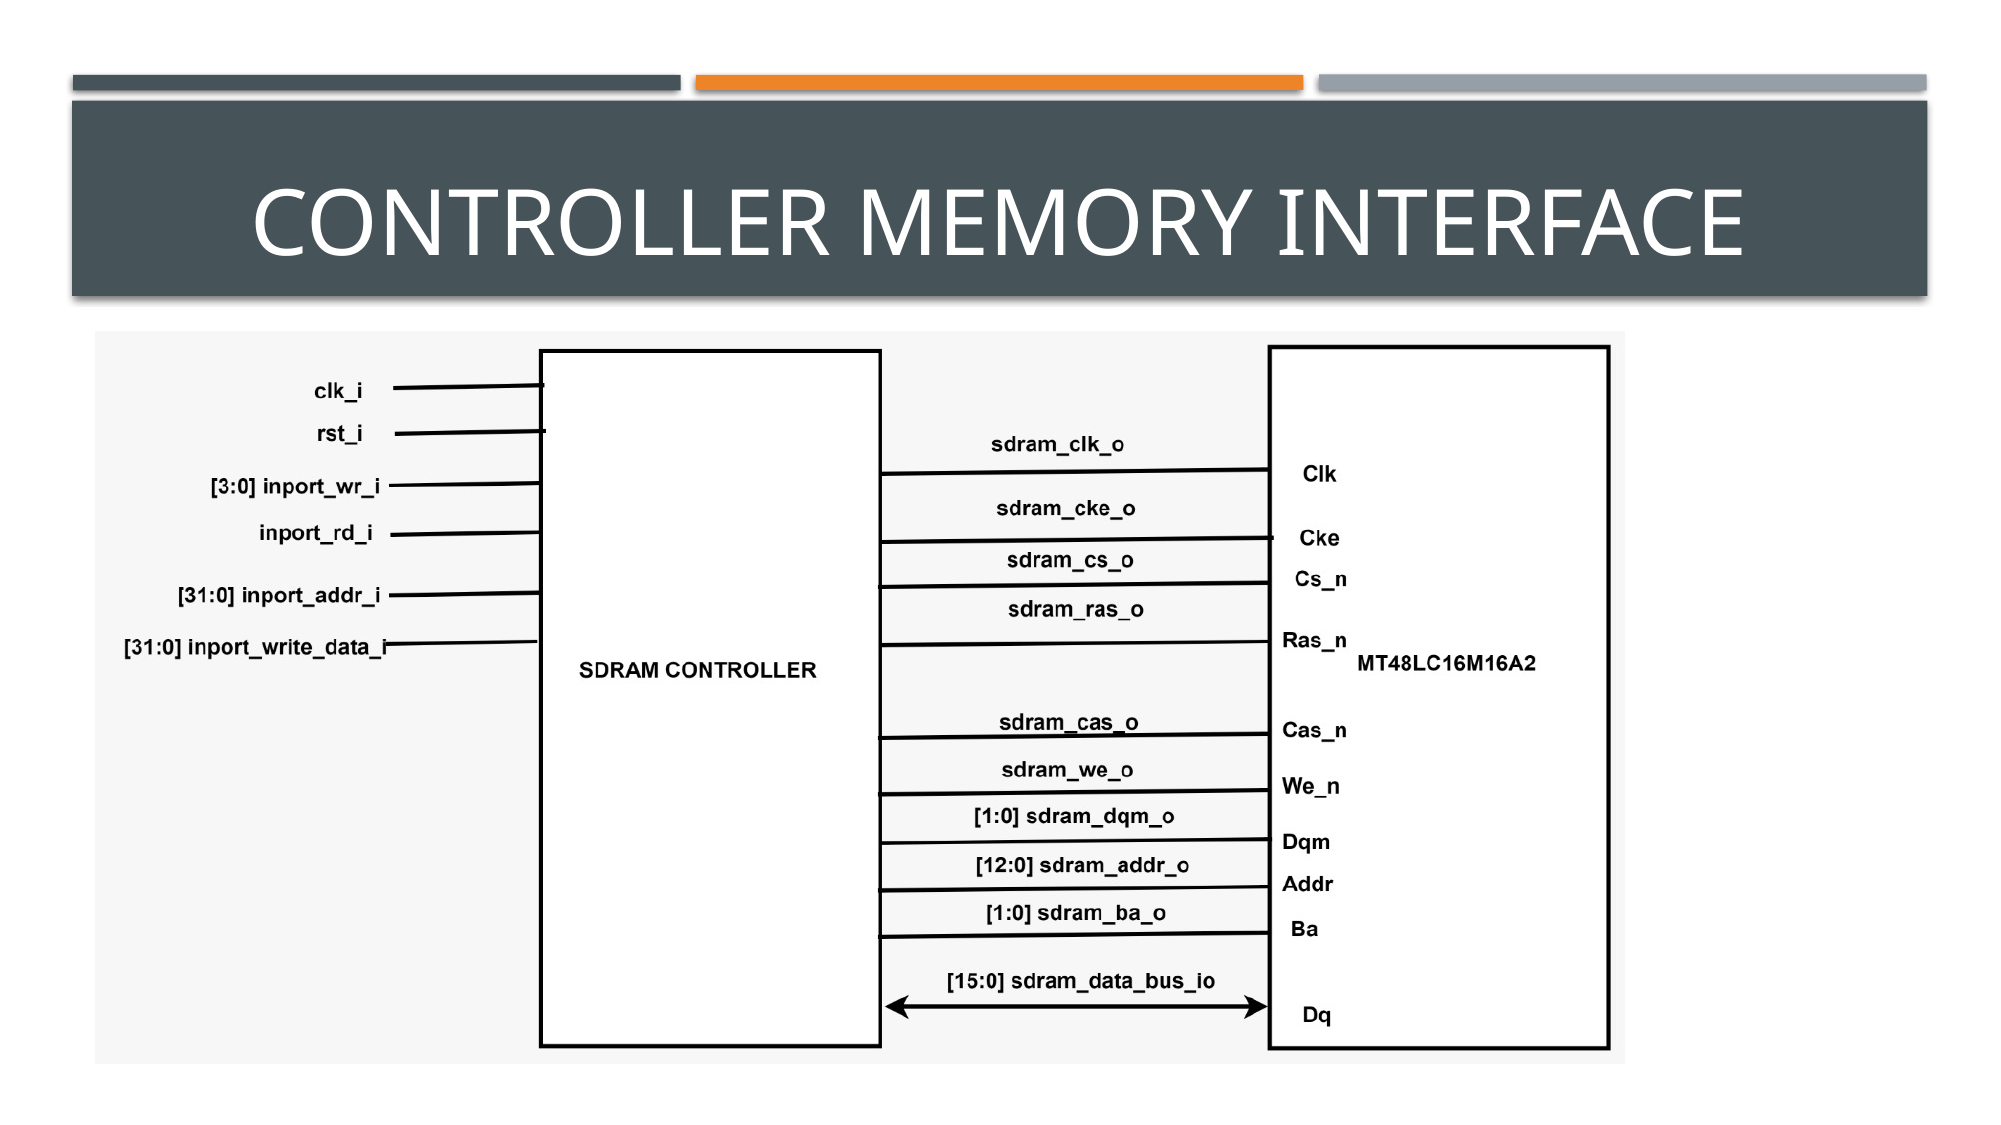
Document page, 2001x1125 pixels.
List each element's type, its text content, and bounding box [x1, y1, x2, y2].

title Controller memory interface [95, 115, 1905, 282]
picture [94, 330, 1625, 1064]
